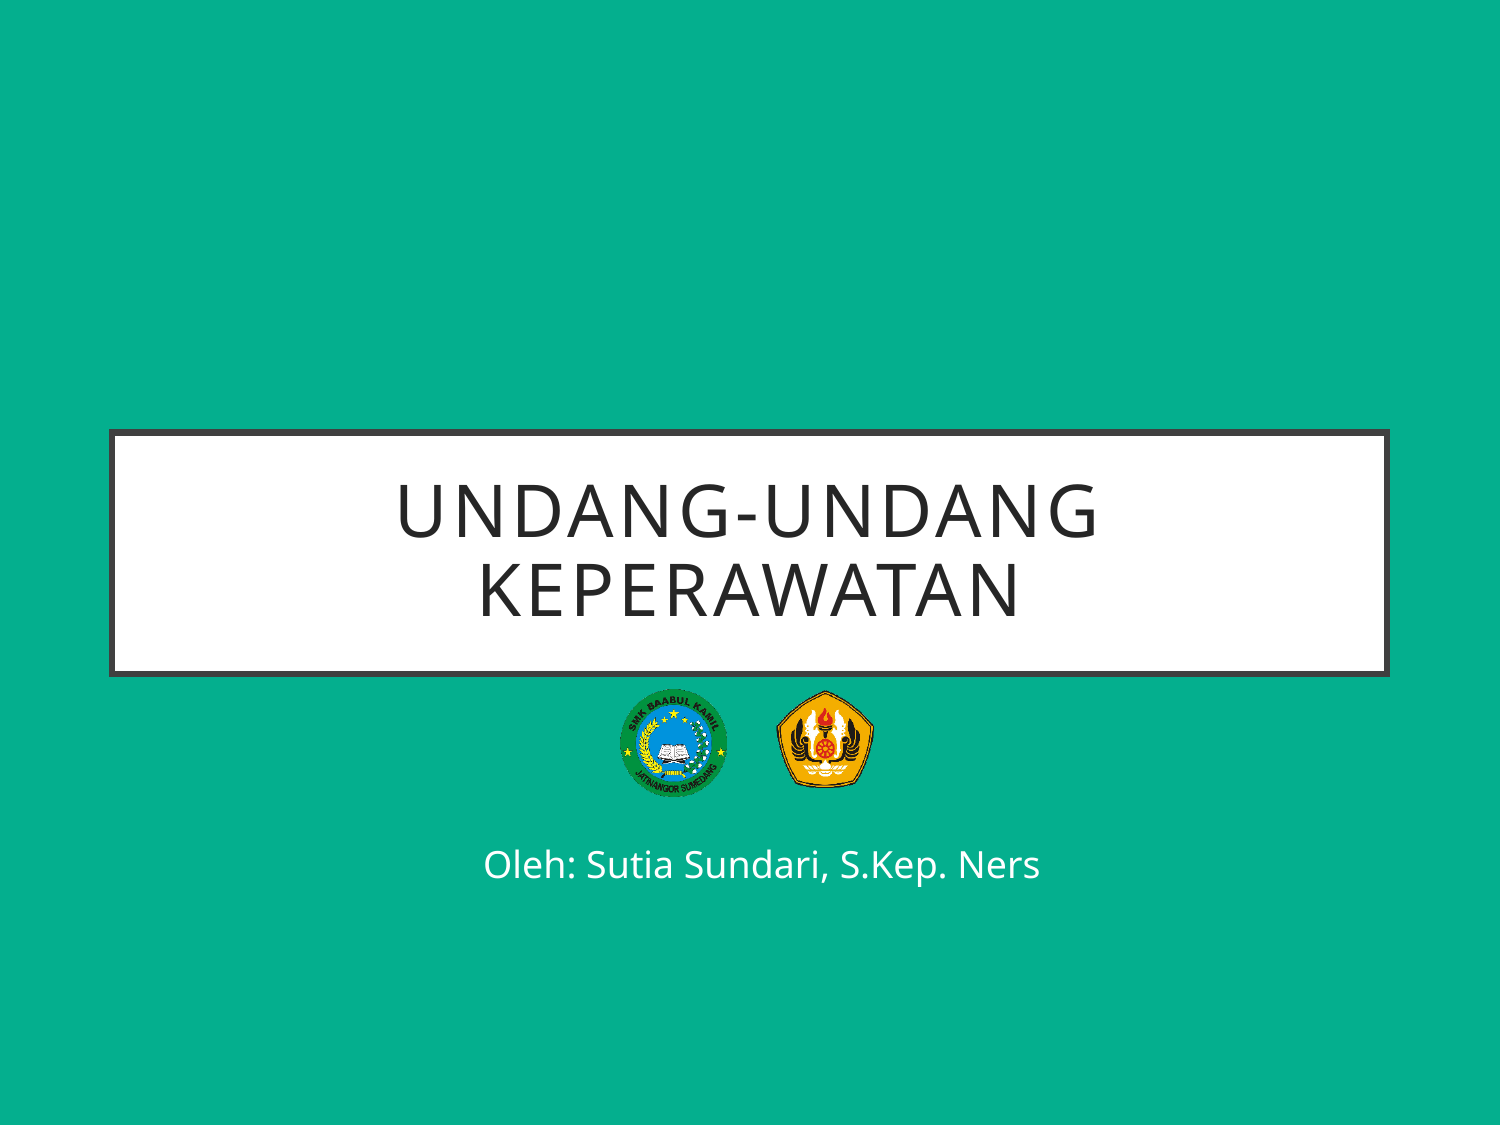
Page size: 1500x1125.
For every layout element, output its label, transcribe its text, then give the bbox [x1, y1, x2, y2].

picture [762, 684, 888, 794]
picture [619, 689, 727, 797]
title UNDANG-UNDANG KEPERAWATAN [109, 429, 1390, 677]
text_box Oleh: Sutia Sundari, S.Kep. Ners [468, 834, 1056, 894]
